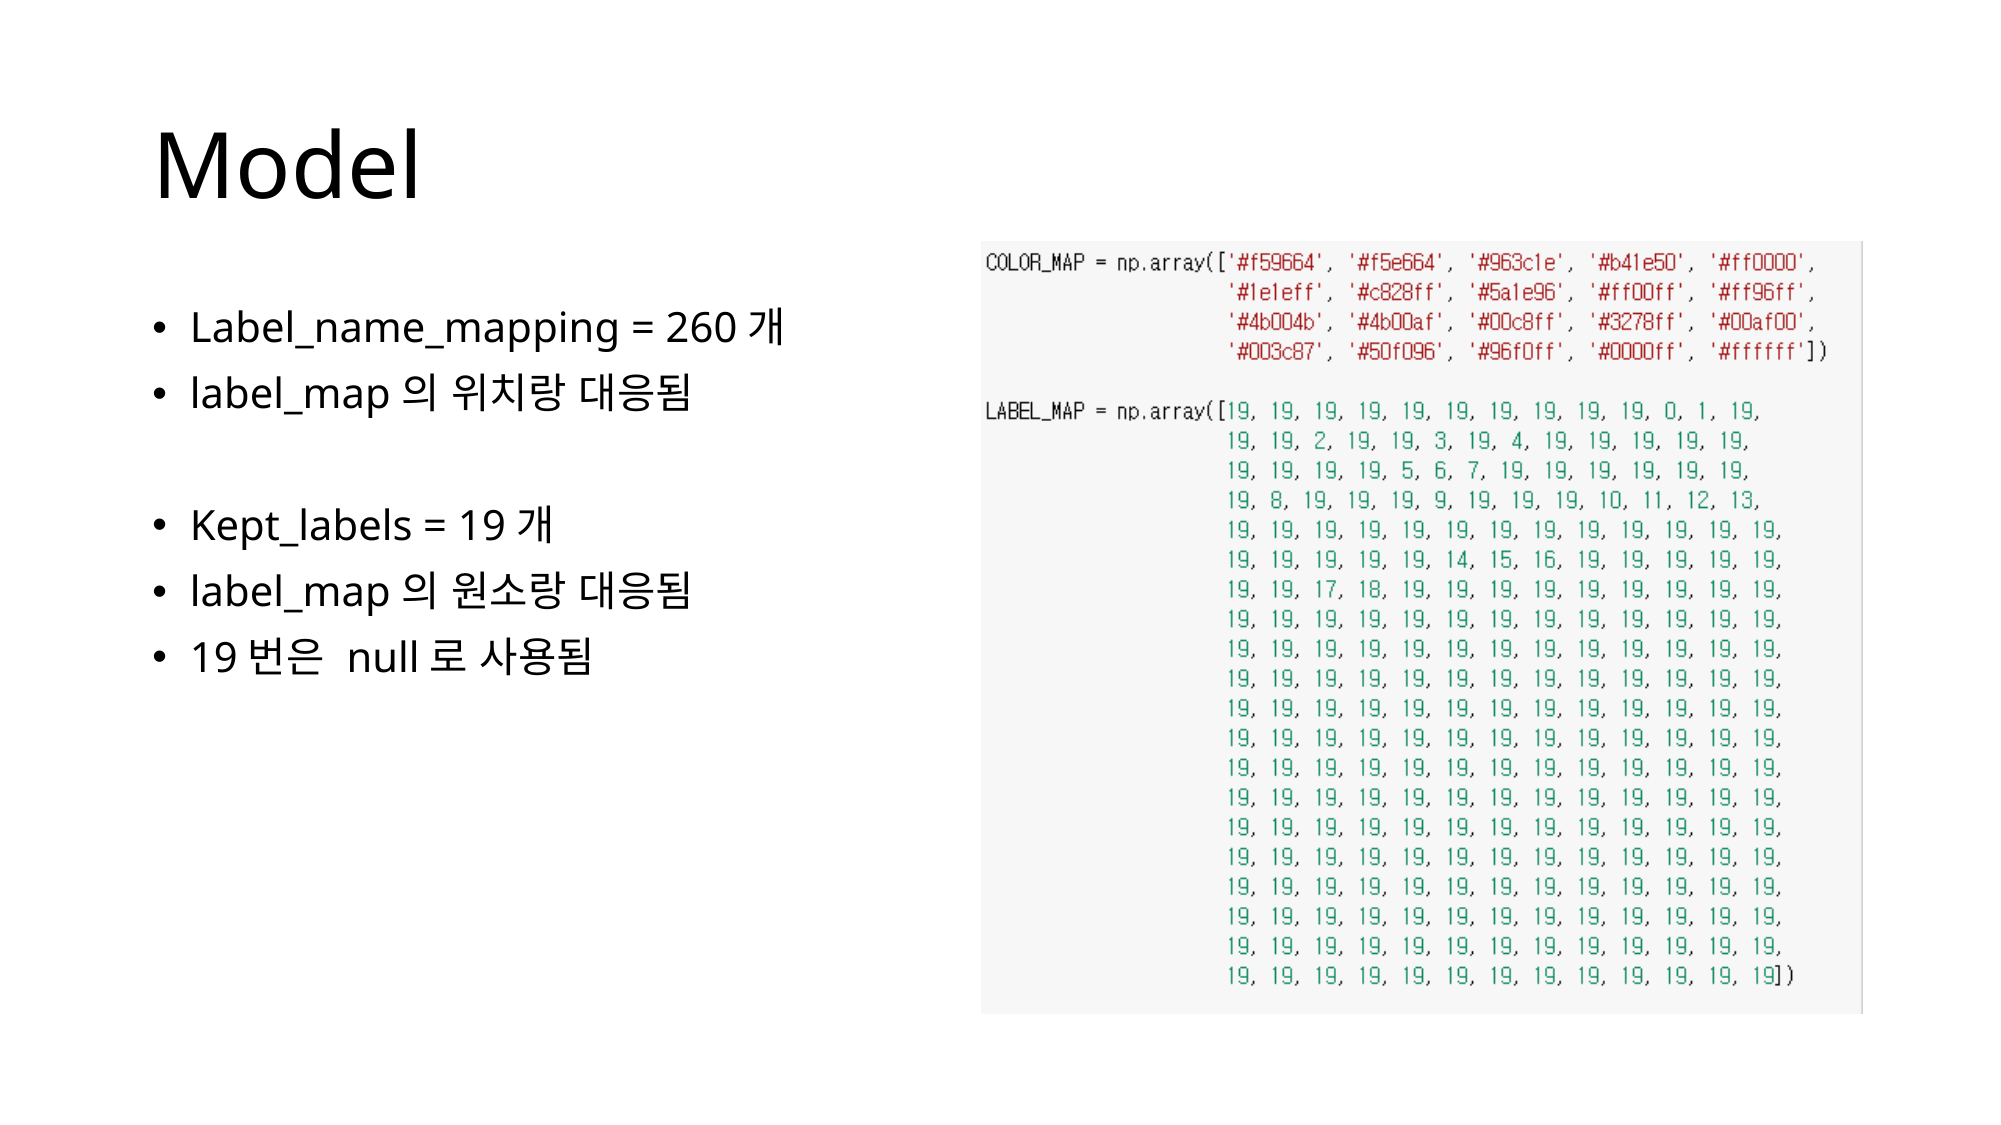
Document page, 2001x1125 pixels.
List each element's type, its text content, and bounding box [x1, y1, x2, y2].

picture [981, 241, 1863, 1014]
title Model [137, 59, 1863, 278]
list Label_name_mapping = 260개 label_map의 위치랑 대응됨 Kept_labels = 19개 label_map의 원소랑 대응됨 19번은 null로 사용됨 [137, 299, 981, 1014]
